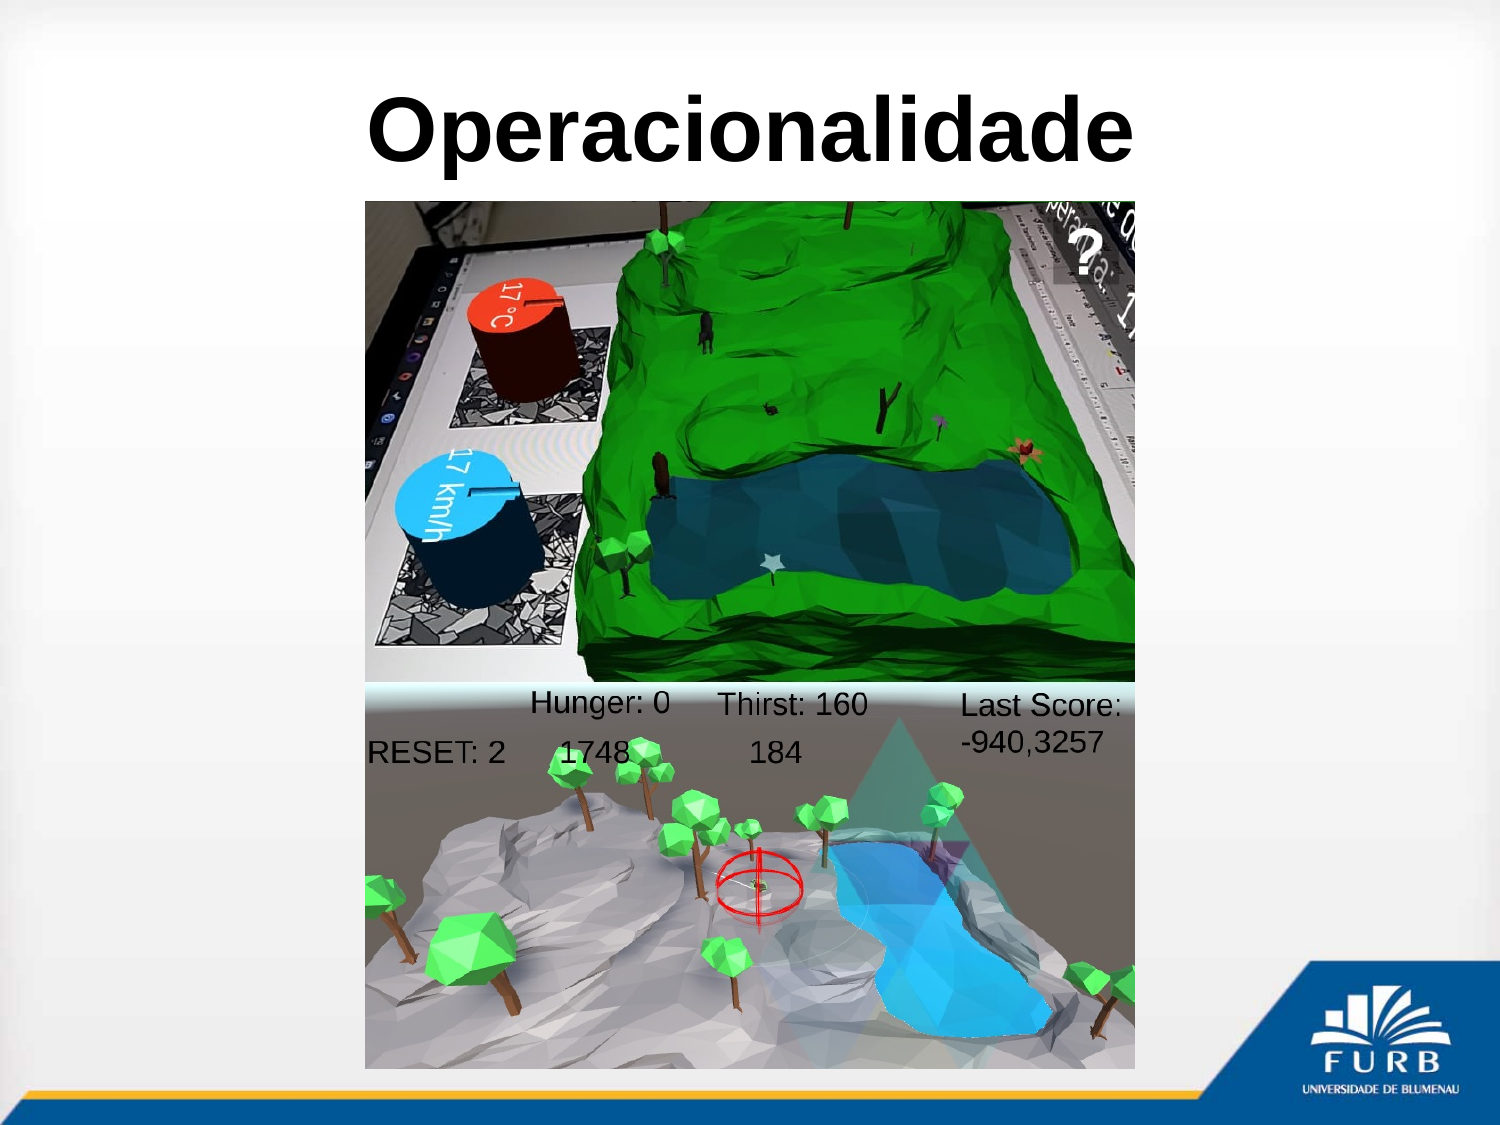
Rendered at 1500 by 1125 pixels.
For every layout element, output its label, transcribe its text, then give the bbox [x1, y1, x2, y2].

title Operacionalidade [76, 30, 1427, 219]
picture [0, 0, 1500, 1125]
